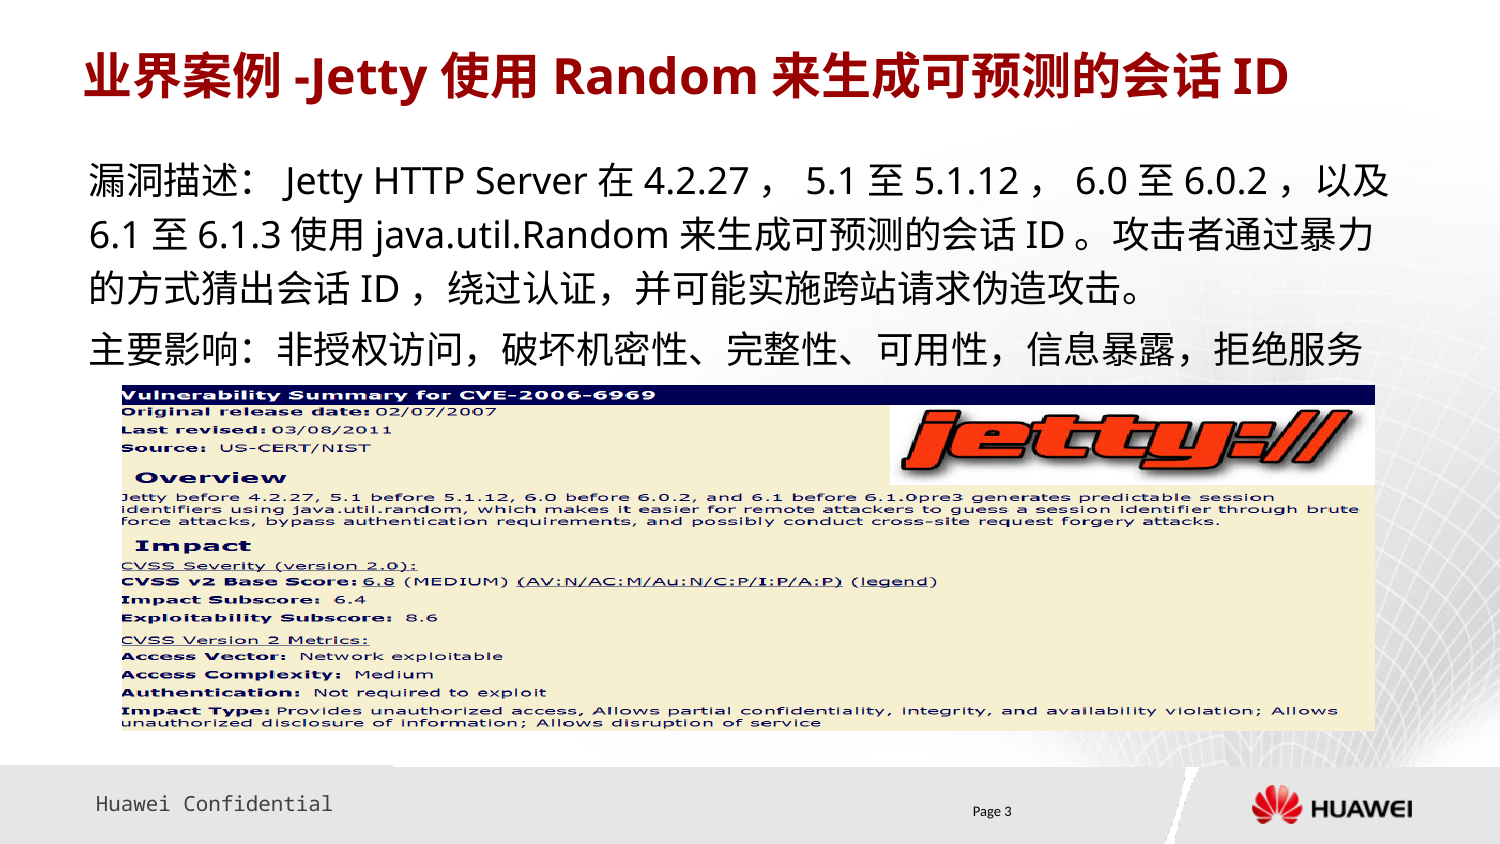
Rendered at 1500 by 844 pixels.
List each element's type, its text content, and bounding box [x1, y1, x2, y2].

list 漏洞描述：Jetty HTTP Server在4.2.27，5.1至5.1.12，6.0至6.0.2，以及6.1至6.1.3使用java.util.Random来生成可预测的会话ID。攻击者通过暴力的方式猜出会话ID，绕过认证，并可能实施跨站请求伪造攻击。 主要影响：非授权访问，破坏机密性、完整性、可用性，信息暴露，拒绝服务 [77, 141, 1418, 629]
picture [0, 63, 1500, 844]
title 业界案例-Jetty使用Random来生成可预测的会话ID [70, 0, 1395, 151]
